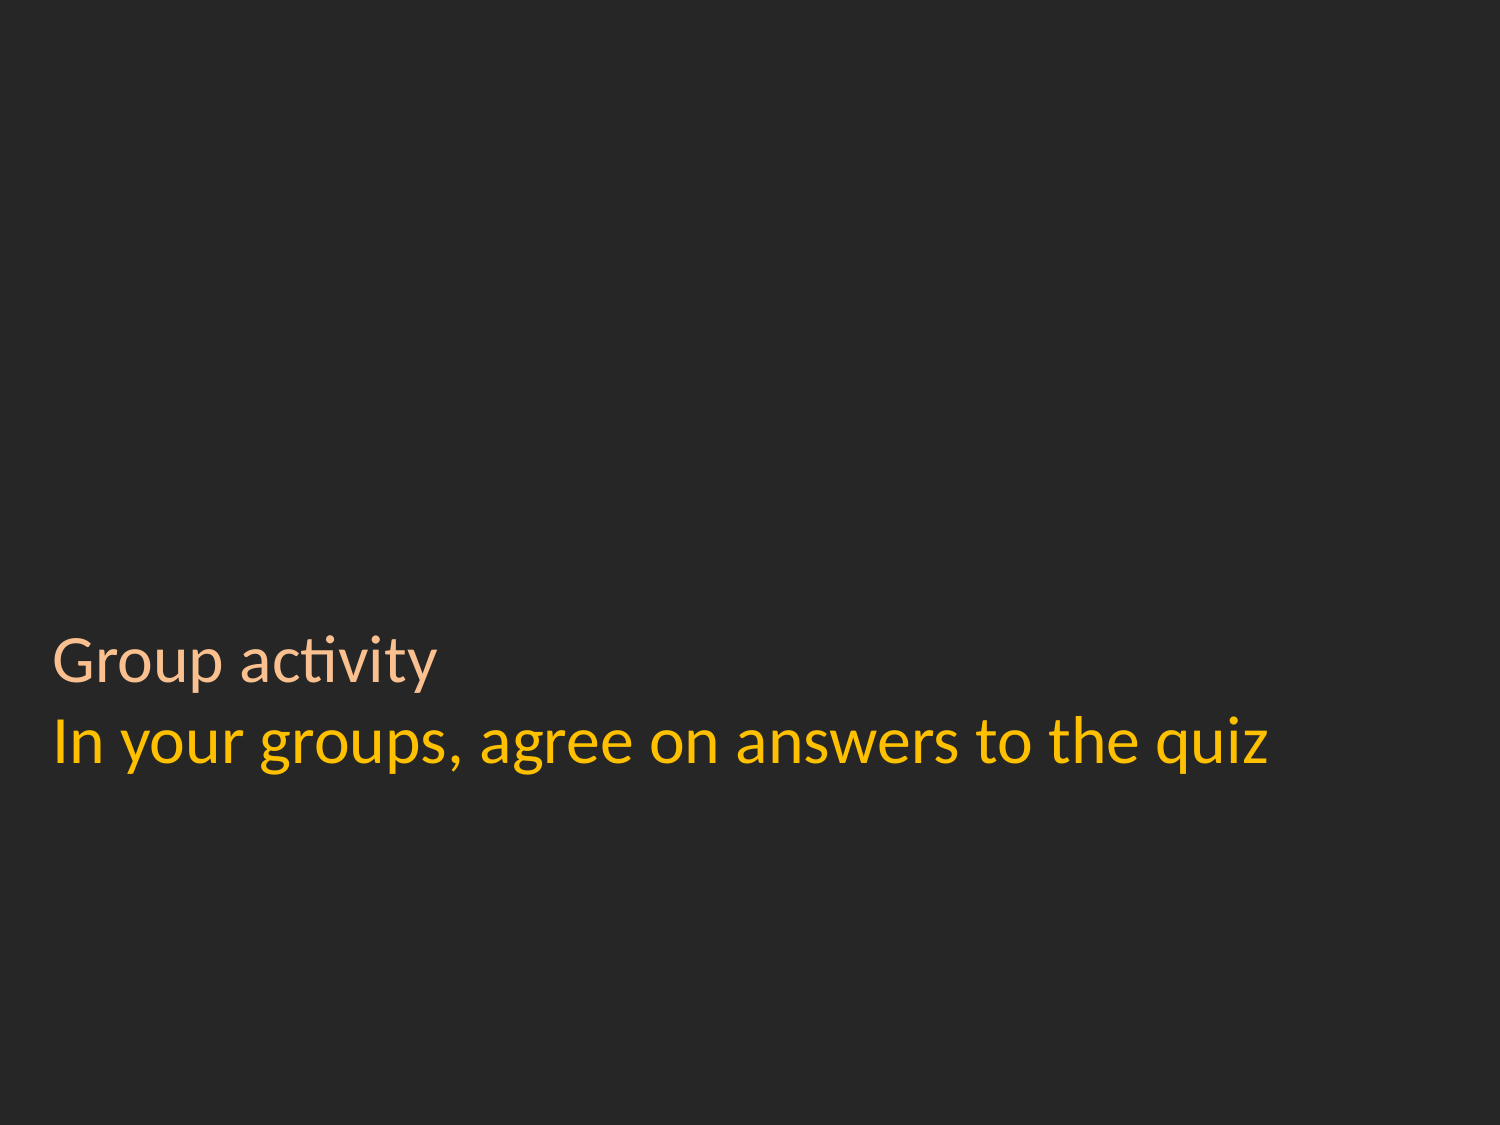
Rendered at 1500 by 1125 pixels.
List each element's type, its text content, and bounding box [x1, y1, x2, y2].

title Group activity In your groups, agree on answers to the quiz [37, 575, 1313, 817]
